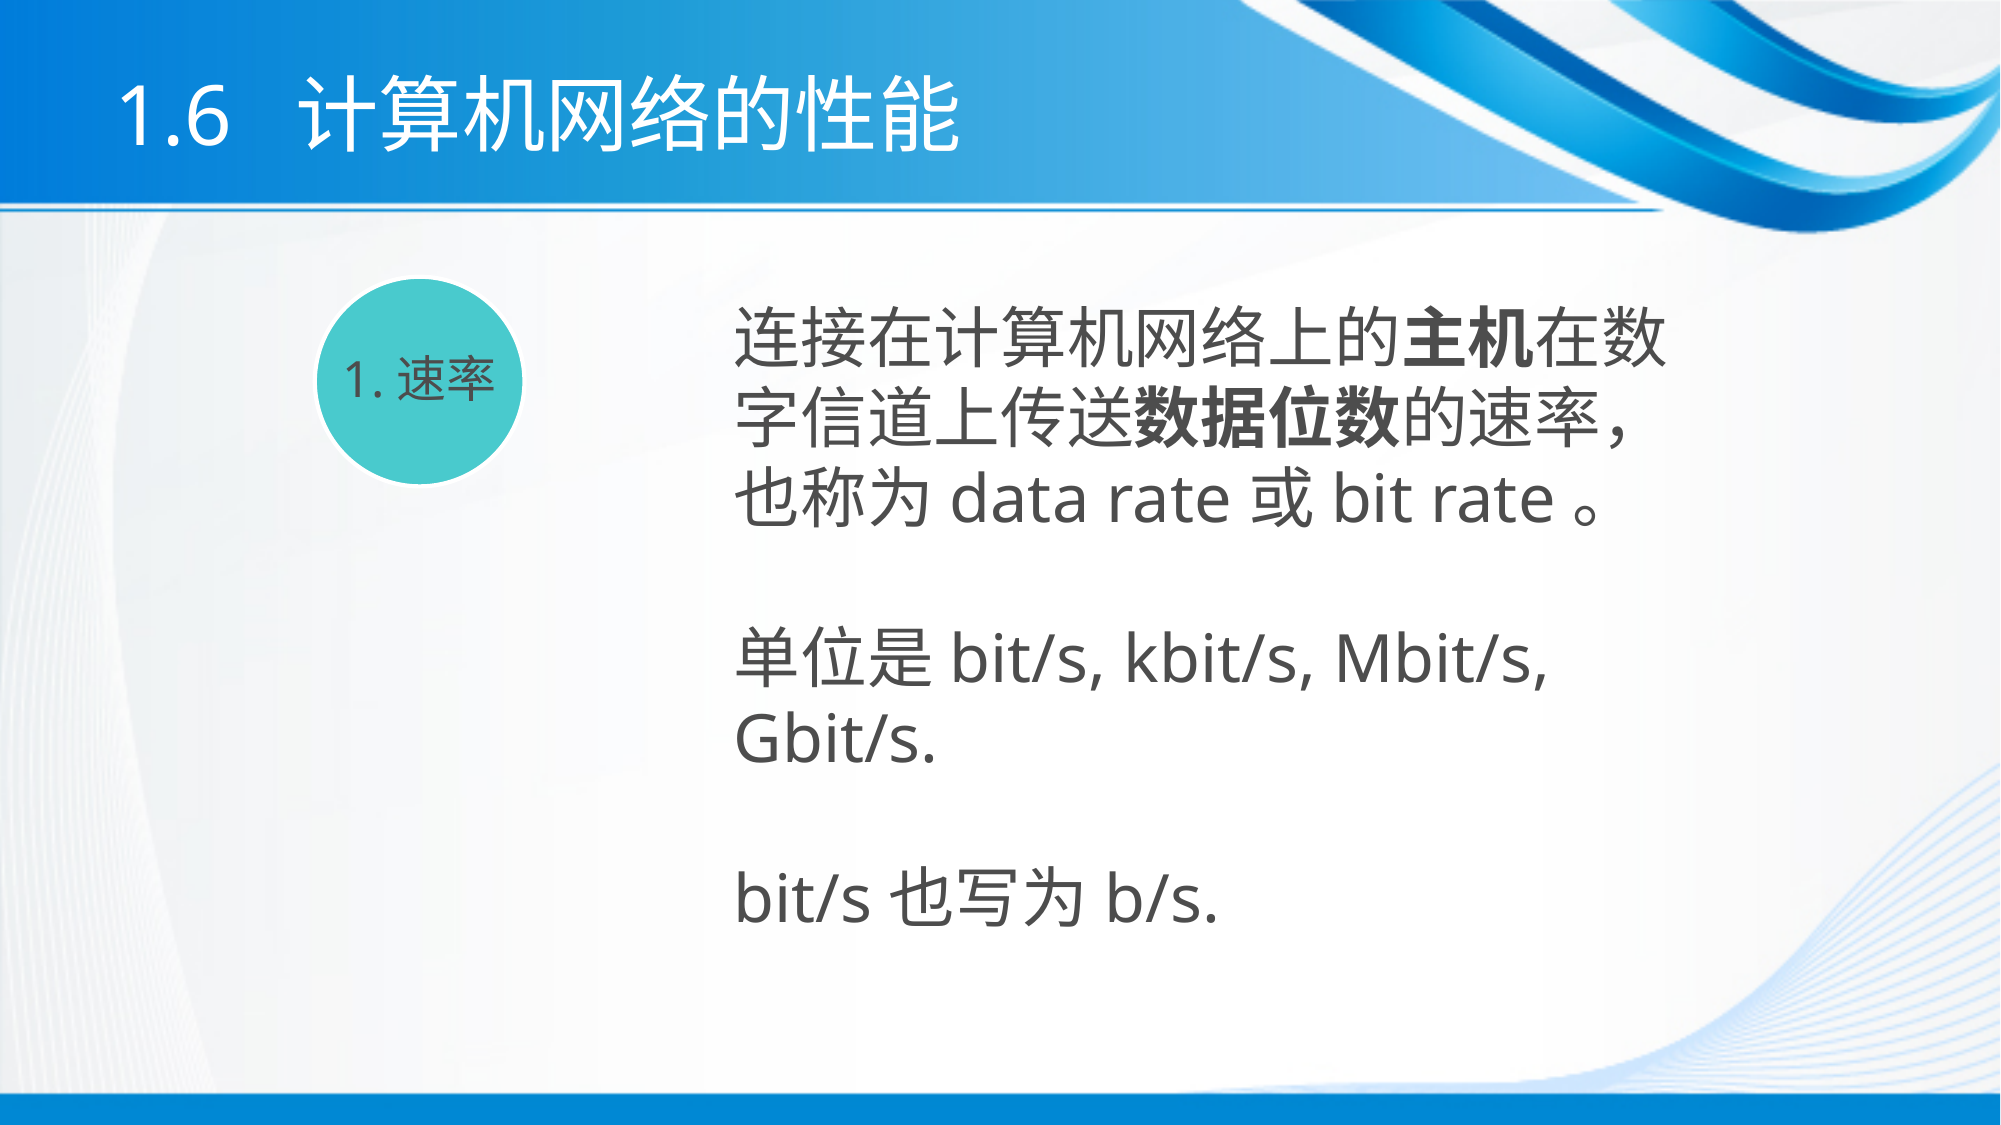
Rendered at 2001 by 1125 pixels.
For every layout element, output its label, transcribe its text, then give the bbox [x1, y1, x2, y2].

title 1.6 计算机网络的性能 [99, 45, 1900, 180]
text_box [314, 276, 525, 487]
picture [0, 0, 2001, 1125]
text_box 连接在计算机网络上的主机在数字信道上传送数据位数的速率，也称为data rate或bit rate。 单位是bit/s, kbit/s, Mbit/s, Gbit/s. bit/s也写为b/s. [718, 288, 1697, 944]
